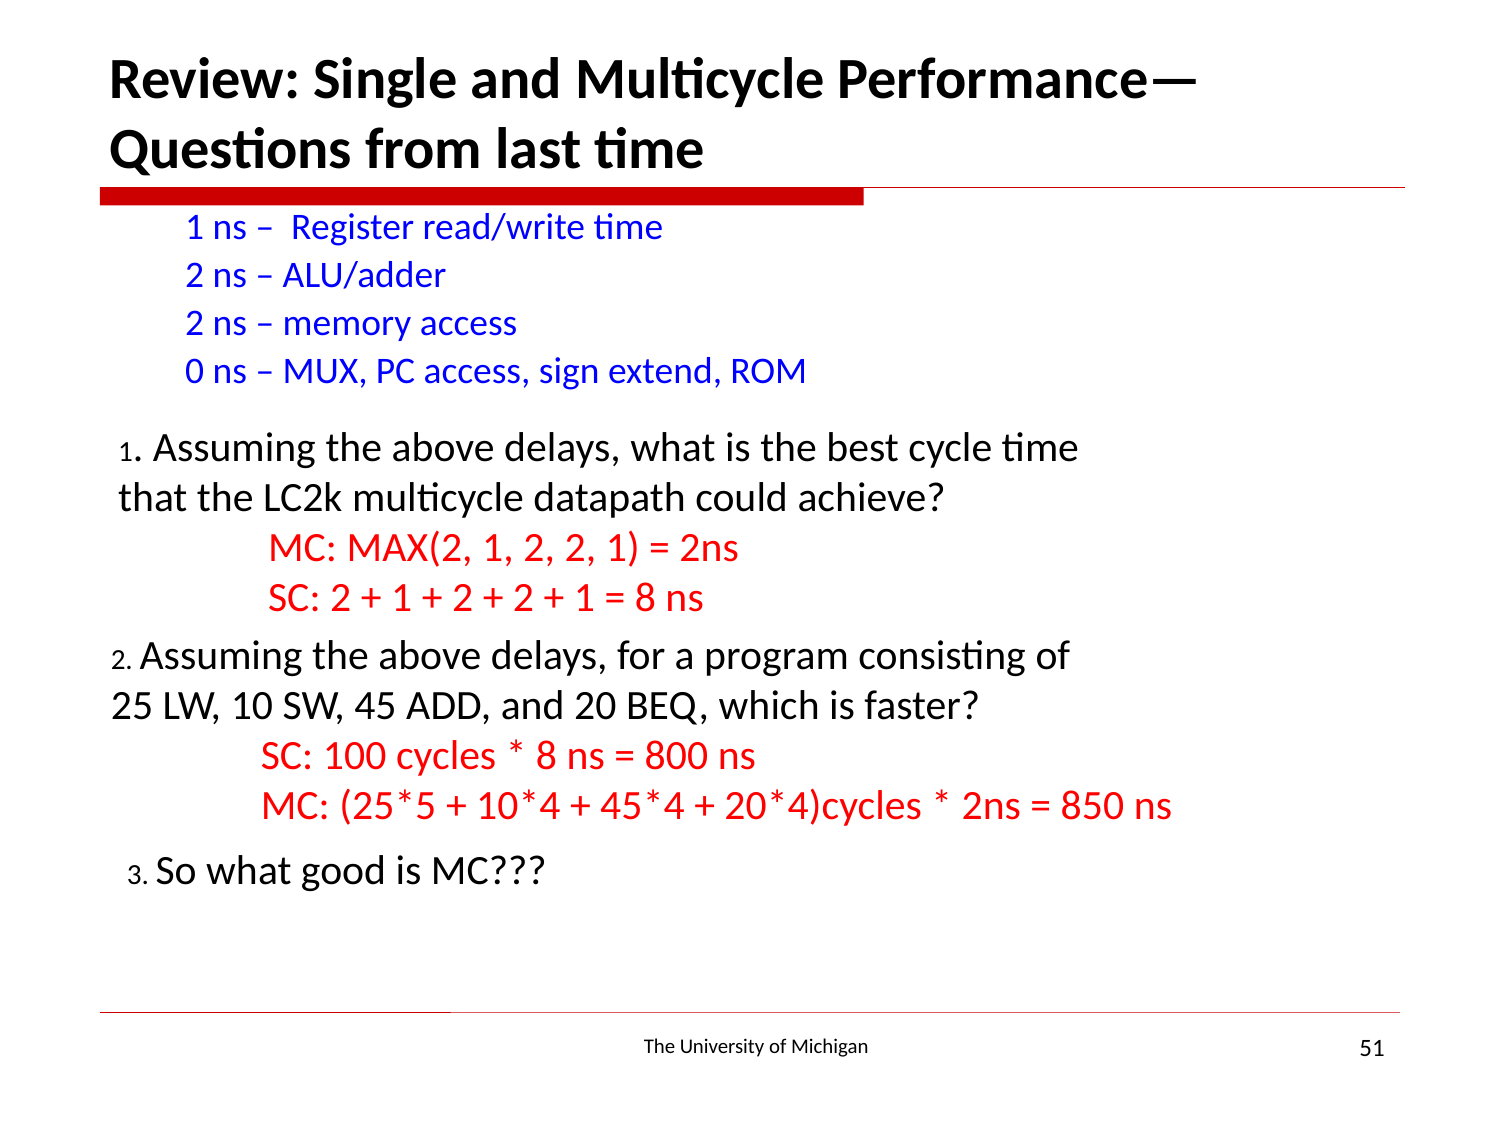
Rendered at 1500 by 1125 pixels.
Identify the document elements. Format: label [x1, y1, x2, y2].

slide_number [1149, 1024, 1401, 1103]
title [94, 50, 1407, 188]
text_box [96, 412, 1226, 950]
list [92, 200, 1406, 988]
